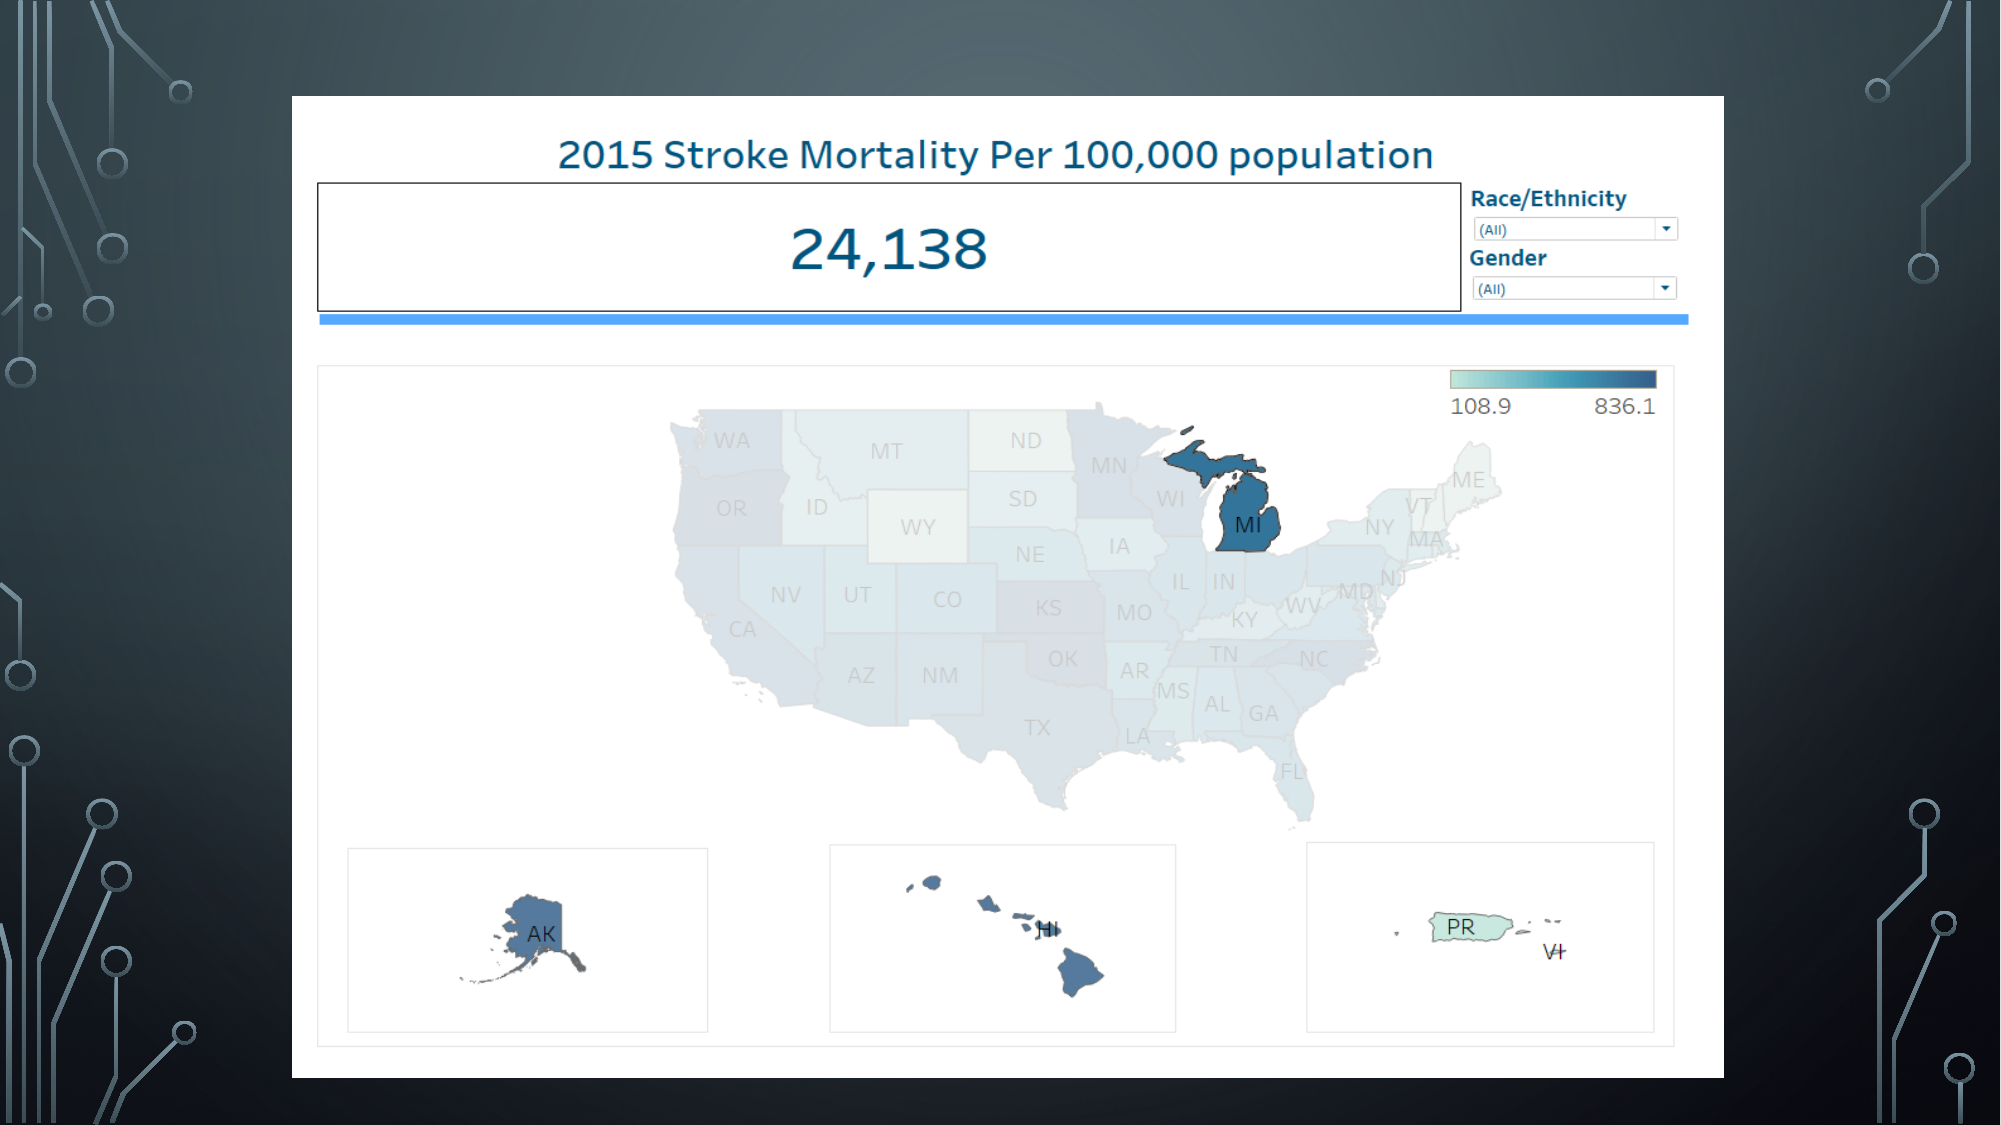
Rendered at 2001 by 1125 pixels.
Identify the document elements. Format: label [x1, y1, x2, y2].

picture [291, 96, 1724, 1078]
